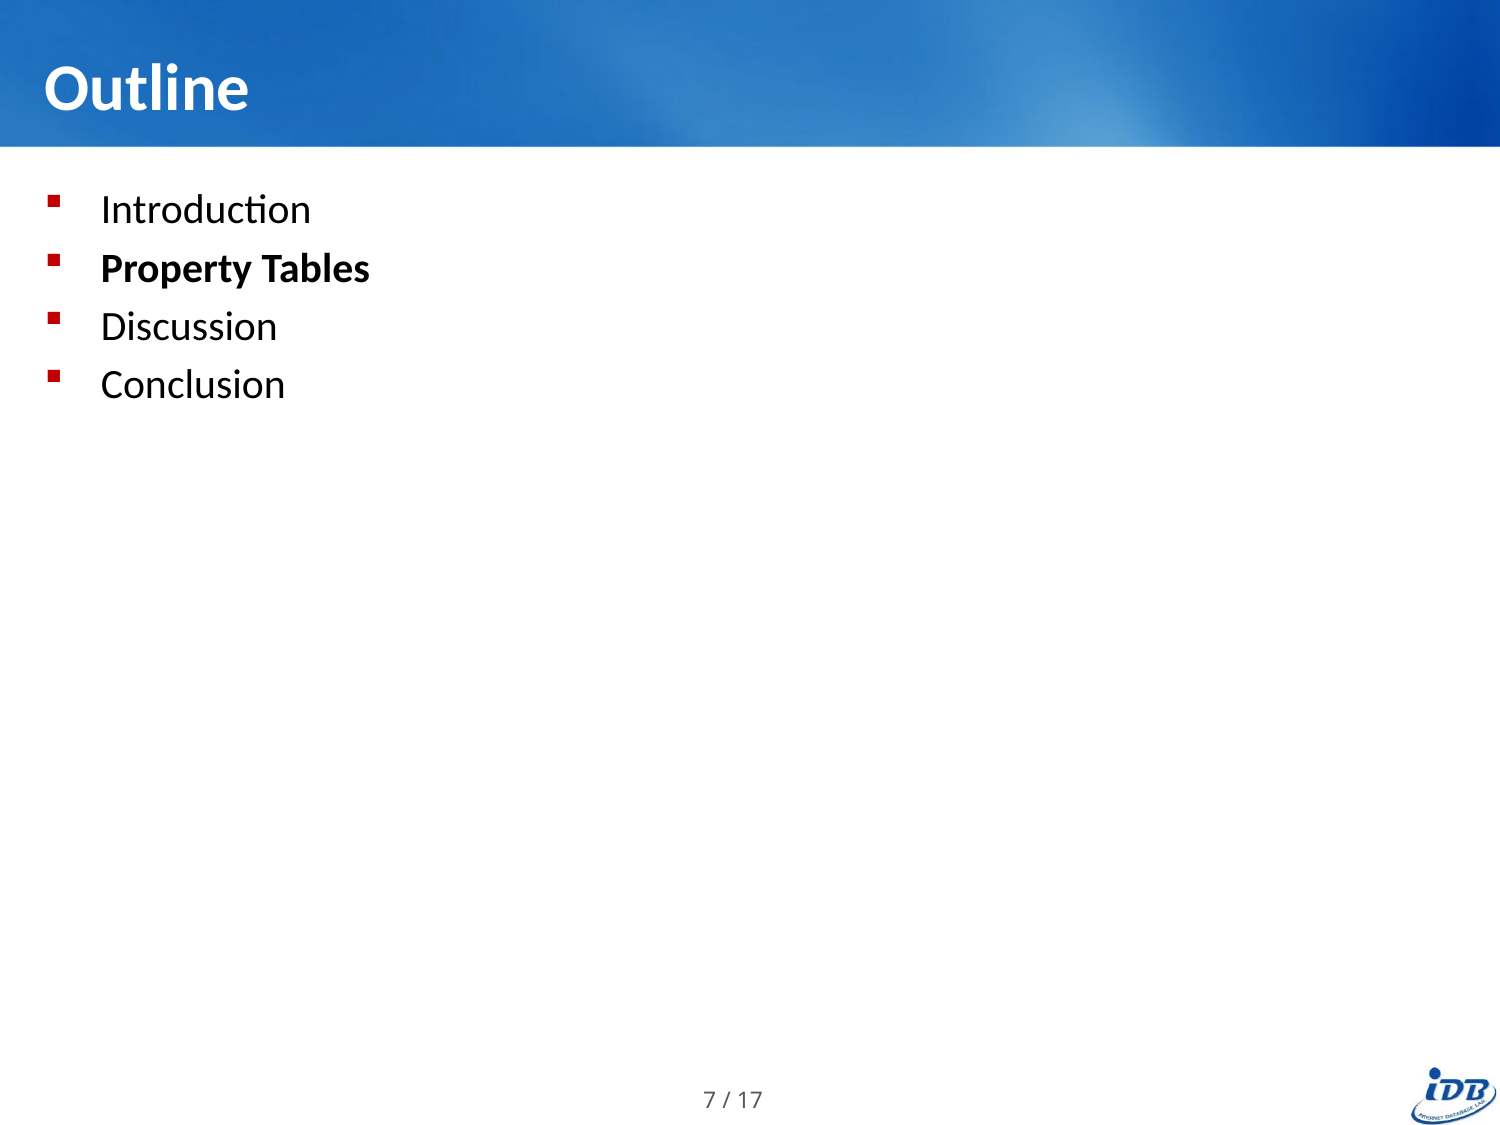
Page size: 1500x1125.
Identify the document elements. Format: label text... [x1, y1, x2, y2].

title Outline [29, 19, 1471, 149]
picture [0, 0, 1500, 1125]
list Introduction Property Tables Discussion Conclusion [29, 174, 1471, 1071]
